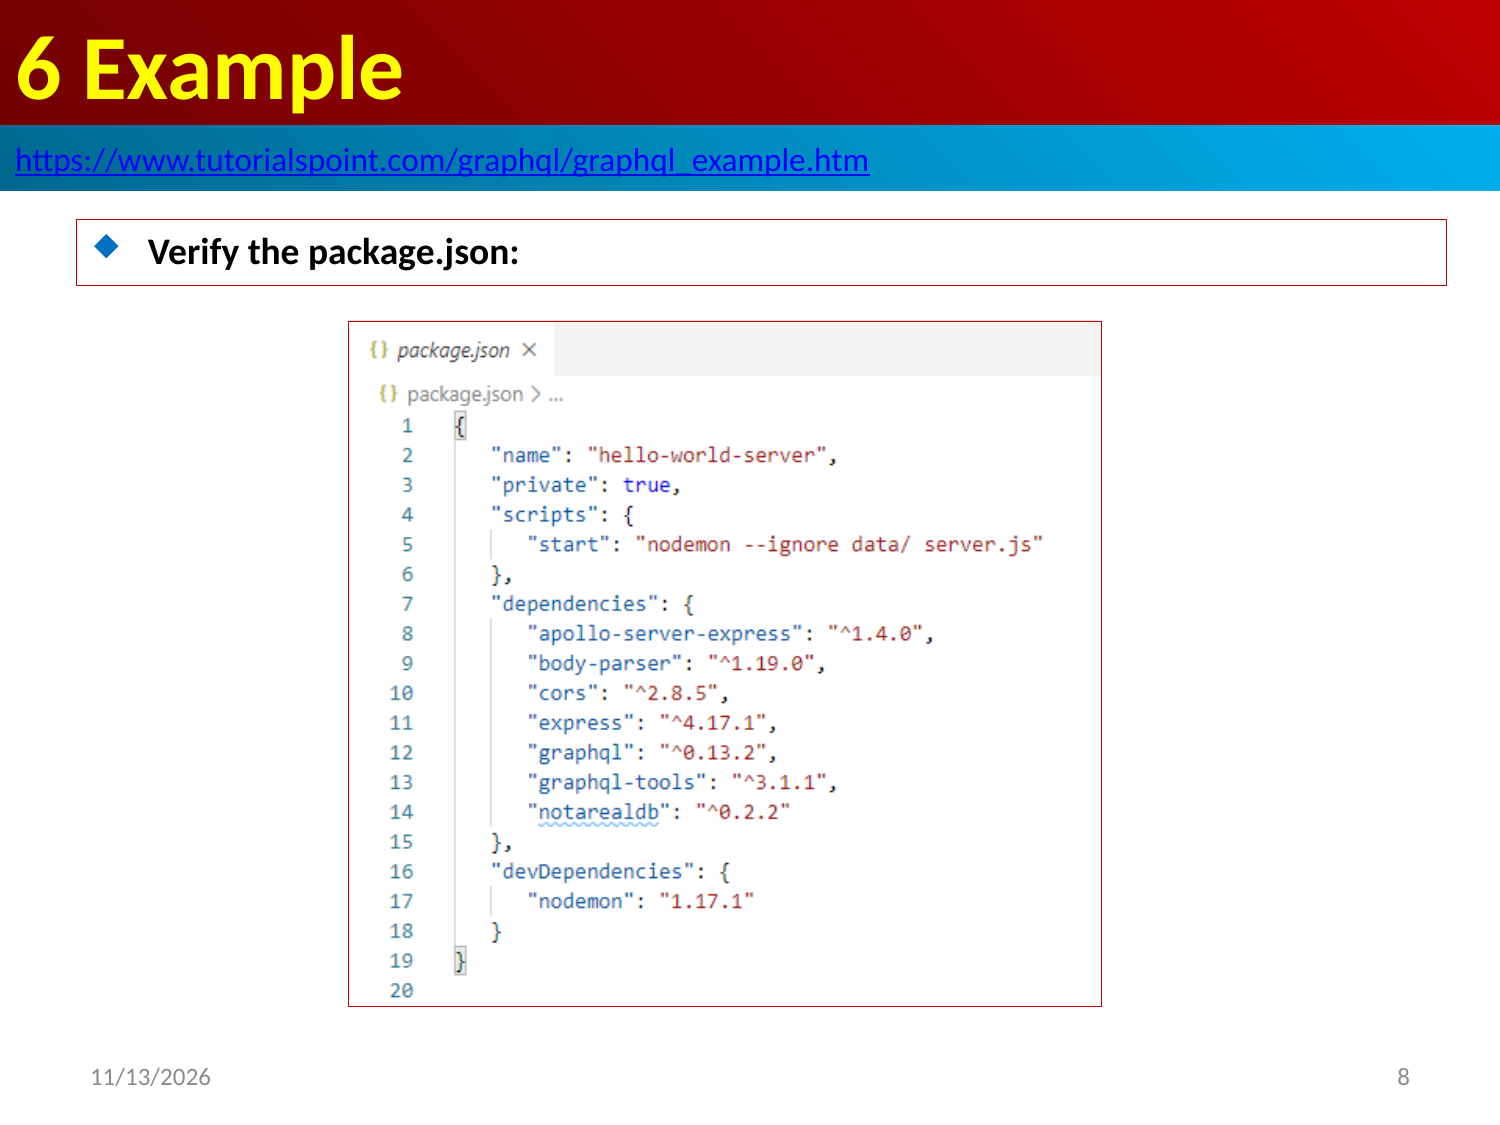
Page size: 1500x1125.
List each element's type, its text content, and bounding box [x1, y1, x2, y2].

slide_number 8 [1074, 1042, 1425, 1109]
title 6 Example [0, 0, 1500, 125]
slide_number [75, 1042, 425, 1109]
picture [348, 320, 1102, 1008]
text_box https://www.tutorialspoint.com/graphql/graphql_example.htm [0, 125, 1500, 191]
subtitle Verify the package.json: [76, 219, 1447, 286]
